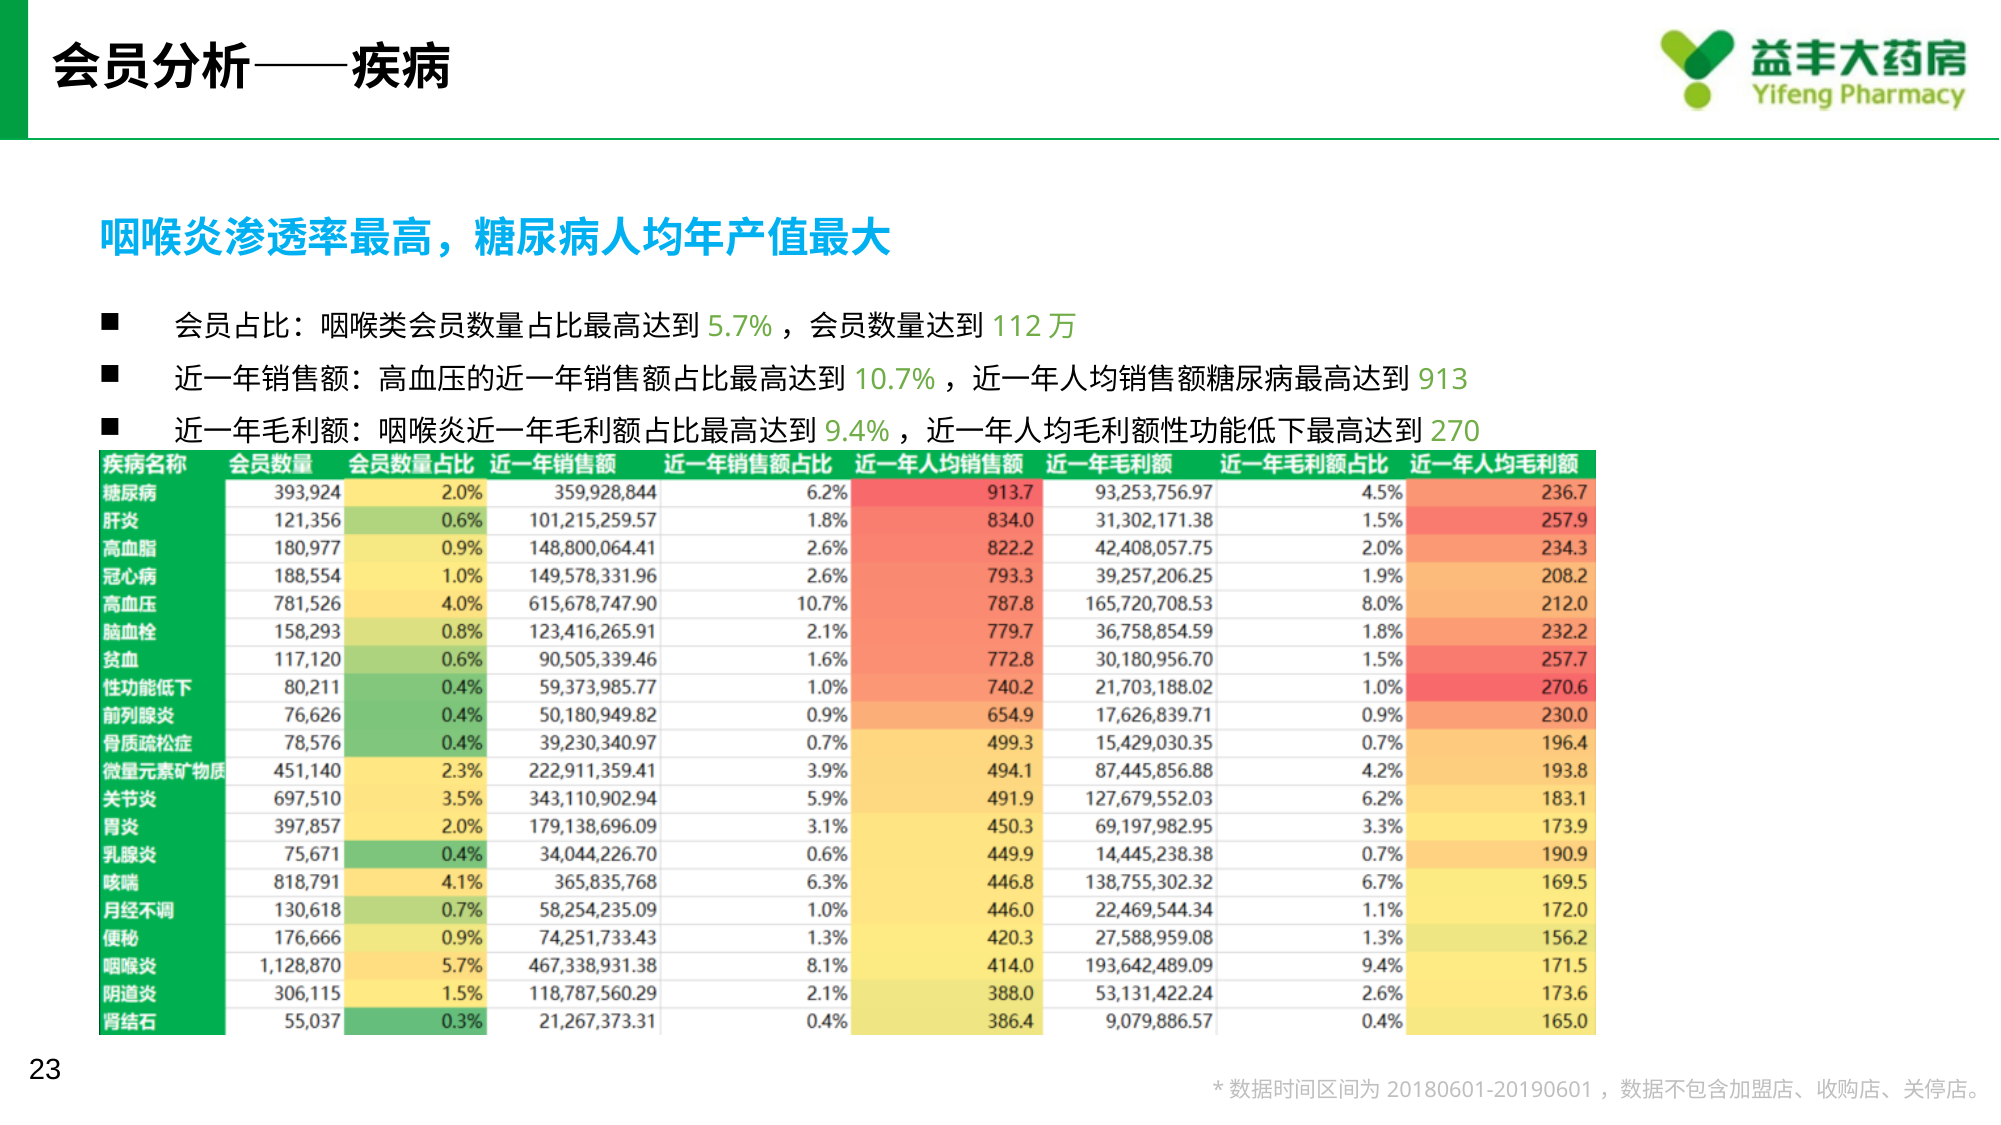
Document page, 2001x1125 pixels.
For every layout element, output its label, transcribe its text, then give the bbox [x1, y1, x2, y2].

text_box [1600, 973, 2000, 1125]
text_box 会员分析——疾病 [51, 41, 996, 97]
text_box 咽喉炎渗透率最高，糖尿病人均年产值最大 [99, 223, 1909, 262]
text_box 23 [14, 1042, 150, 1103]
picture [1640, 11, 1991, 127]
picture [99, 450, 1596, 1035]
text_box [0, 0, 29, 140]
text_box 会员占比：咽喉类会员数量占比最高达到5.7%，会员数量达到112万 近一年销售额：高血压的近一年销售额占比最高达到10.7%，近一年人均销售额糖尿病最高达到913 近一年毛利额：咽喉炎近一年毛利额占比最高达到9.4%，近一年人均毛利额性功能低下最高达到270 [99, 290, 1971, 448]
text_box *数据时间区间为20180601-20190601，数据不包含加盟店、收购店、关停店。 [1212, 1078, 1991, 1103]
